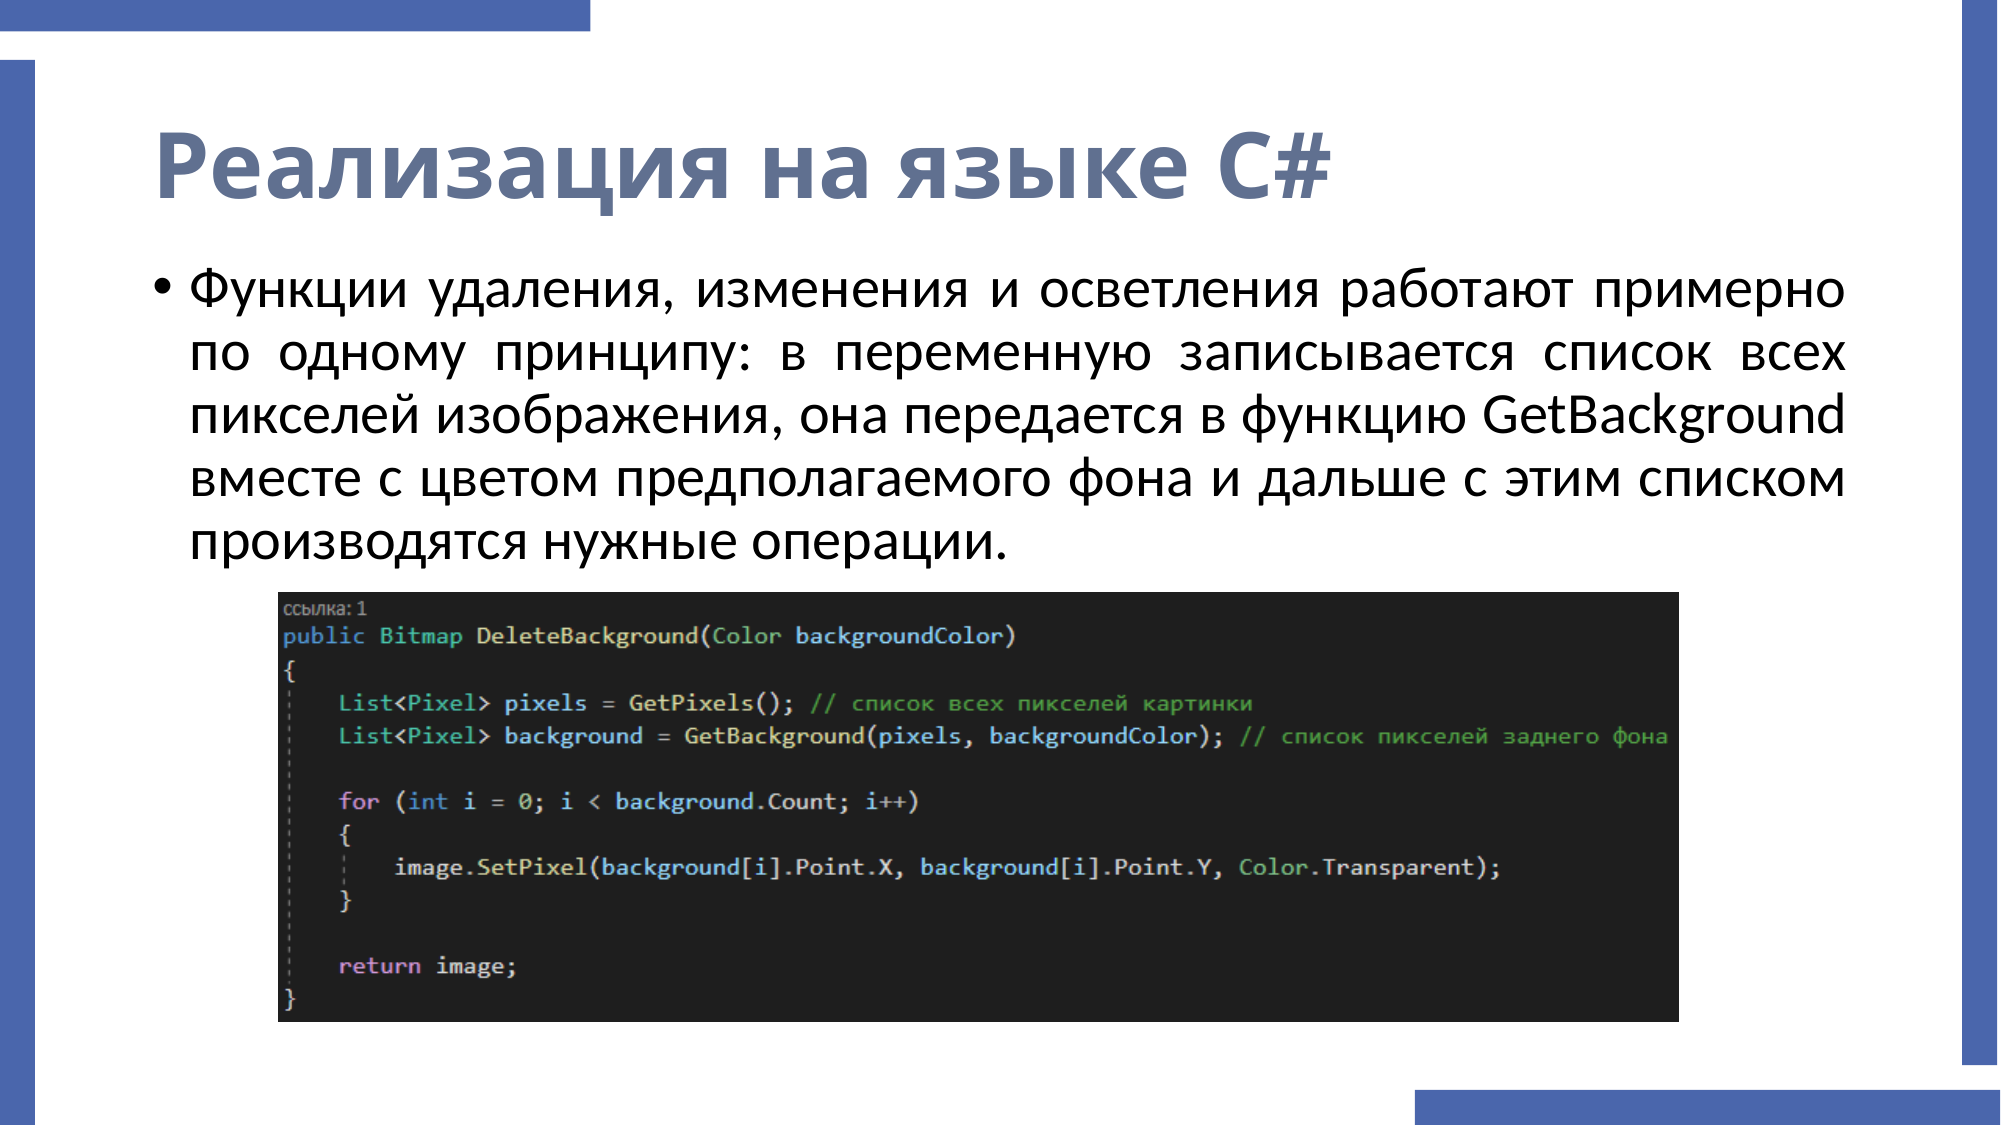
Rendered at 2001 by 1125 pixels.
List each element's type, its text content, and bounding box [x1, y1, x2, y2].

list Функции удаления, изменения и осветления работают примерно по одному принципу: в переменную записывается список всех пикселей изображения, она передается в функцию GetBackground вместе с цветом предполагаемого фона и дальше с этим списком производятся нужные операции. [137, 249, 1863, 964]
picture [278, 592, 1679, 1022]
title Реализация на языке C# [137, 59, 1863, 249]
